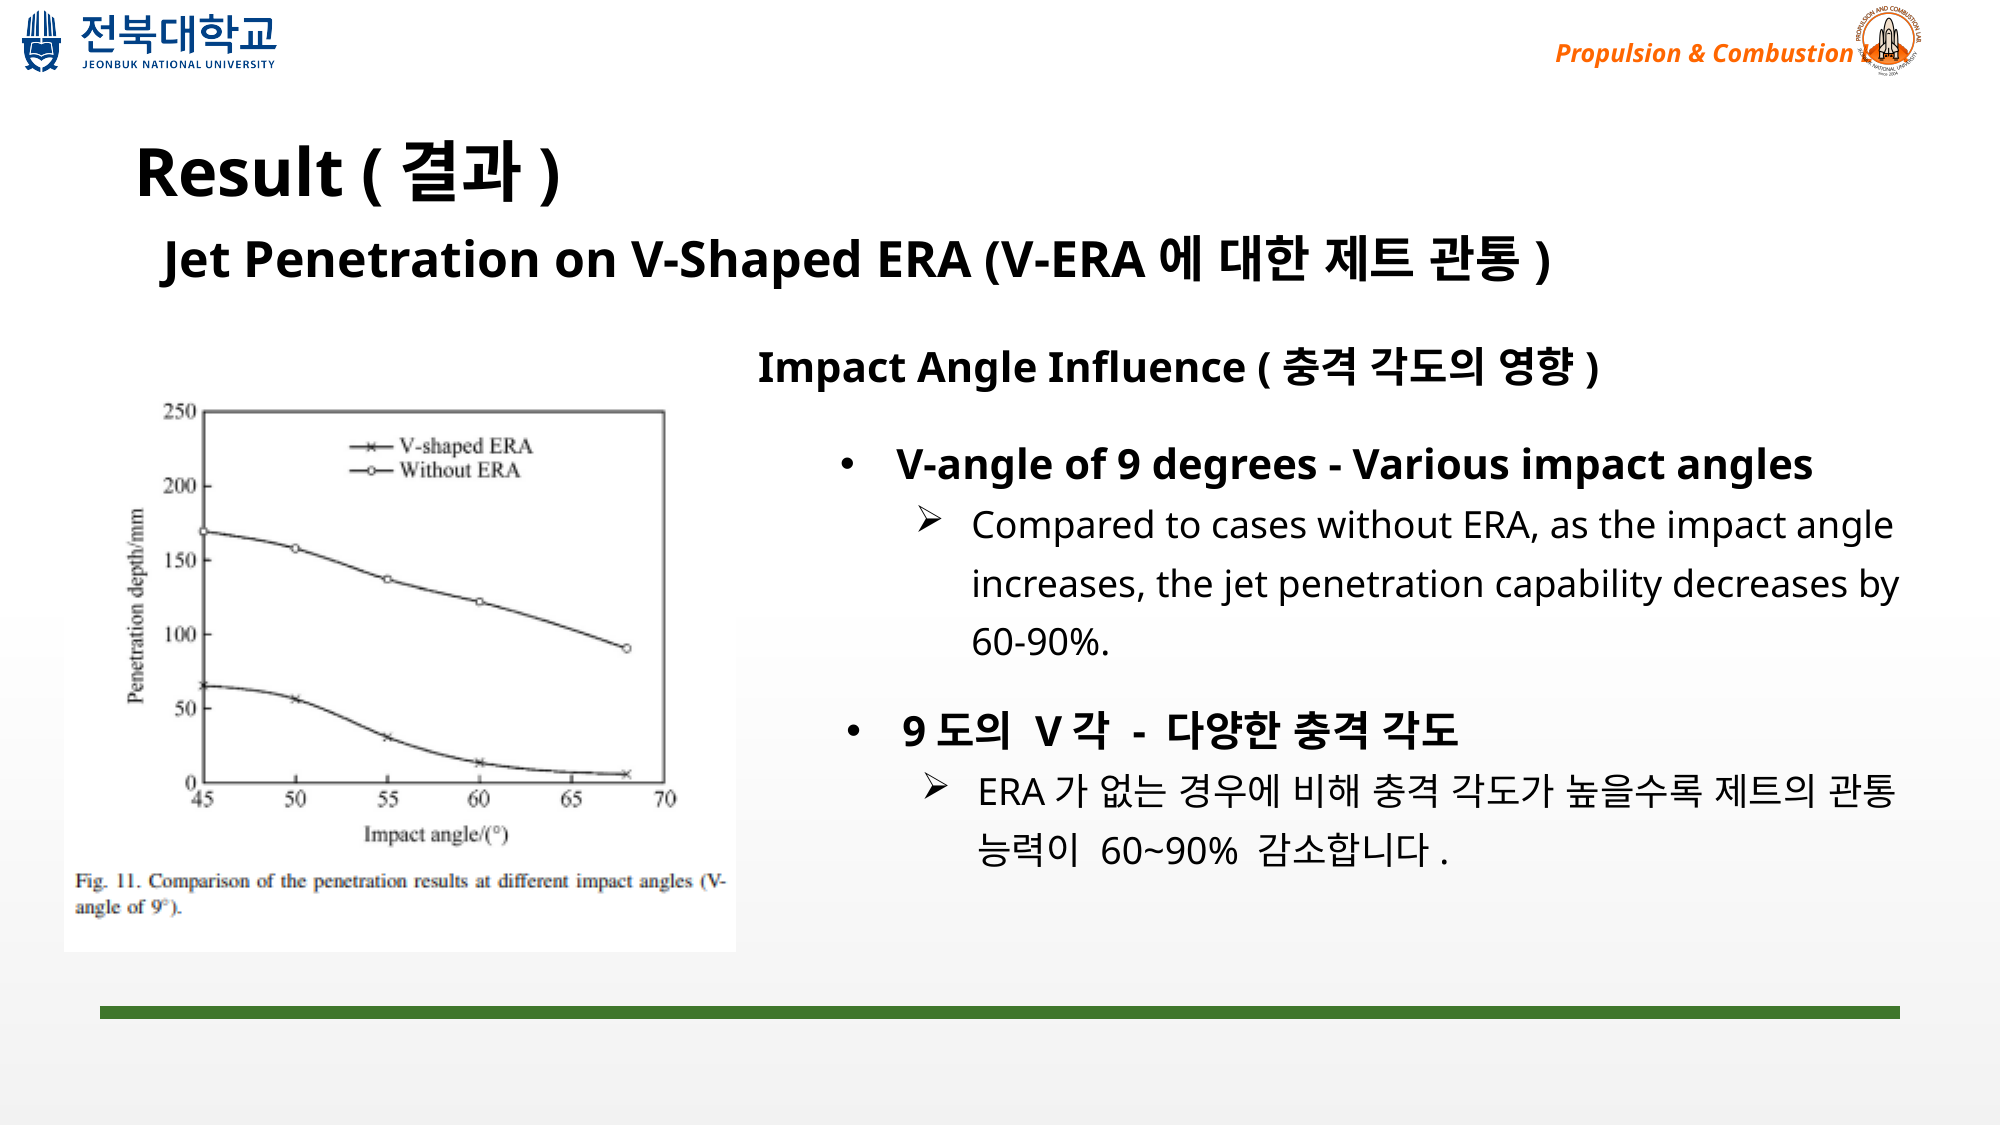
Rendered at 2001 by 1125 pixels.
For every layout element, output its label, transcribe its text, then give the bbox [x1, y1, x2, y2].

text_box 9도의 V각 - 다양한 충격 각도 ERA가 없는 경우에 비해 충격 각도가 높을수록 제트의 관통 능력이 60~90% 감소합니다. [831, 682, 1942, 880]
text_box Impact Angle Influence (충격 각도의 영향) [668, 318, 1623, 399]
picture [1844, 0, 1933, 83]
text_box V-angle of 9 degrees - Various impact angles Compared to cases without ERA, as the impact angle increases, the jet penetration capability decreases by 60-90%. [825, 415, 1936, 671]
picture [64, 356, 736, 952]
text_box Jet Penetration on V-Shaped ERA (V-ERA에 대한 제트 관통) [148, 219, 1567, 295]
picture [13, 5, 284, 83]
text_box Result (결과) [119, 122, 577, 218]
